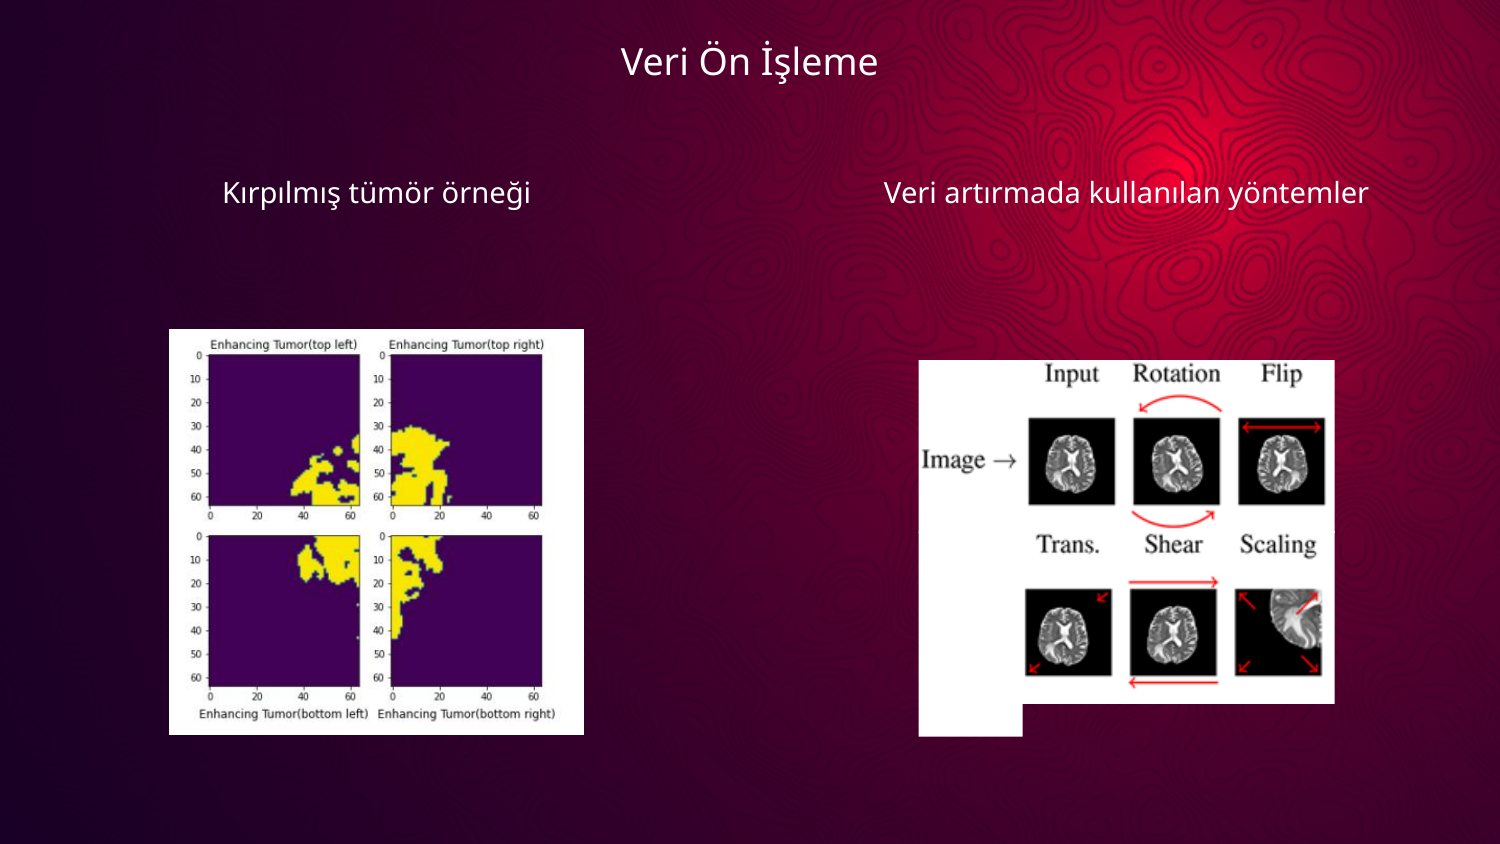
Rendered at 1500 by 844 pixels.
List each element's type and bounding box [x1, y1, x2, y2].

picture [0, 0, 1500, 844]
text_box [918, 360, 1335, 704]
